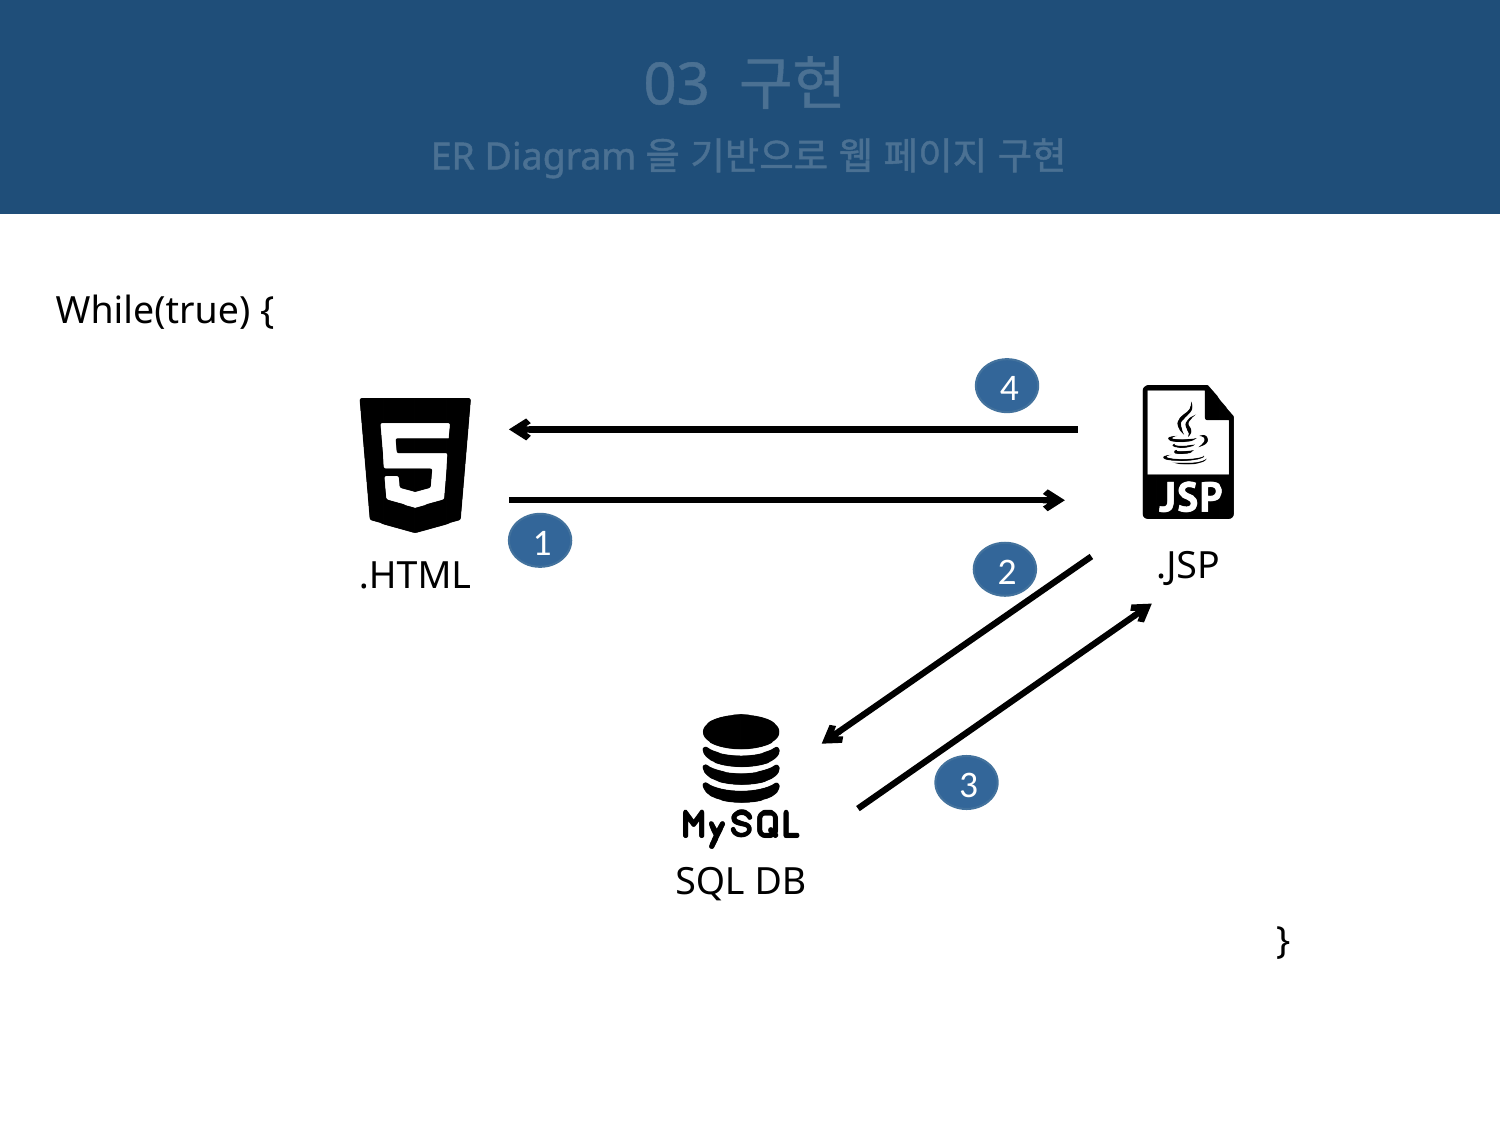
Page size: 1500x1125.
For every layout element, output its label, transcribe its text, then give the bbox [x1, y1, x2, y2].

text_box 03 구현 [628, 38, 861, 124]
text_box While(true) { } [40, 278, 1335, 969]
text_box ER Diagram을 기반으로 웹 페이지 구현 [415, 124, 1157, 185]
text_box [0, 0, 1500, 215]
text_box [321, 359, 1275, 911]
